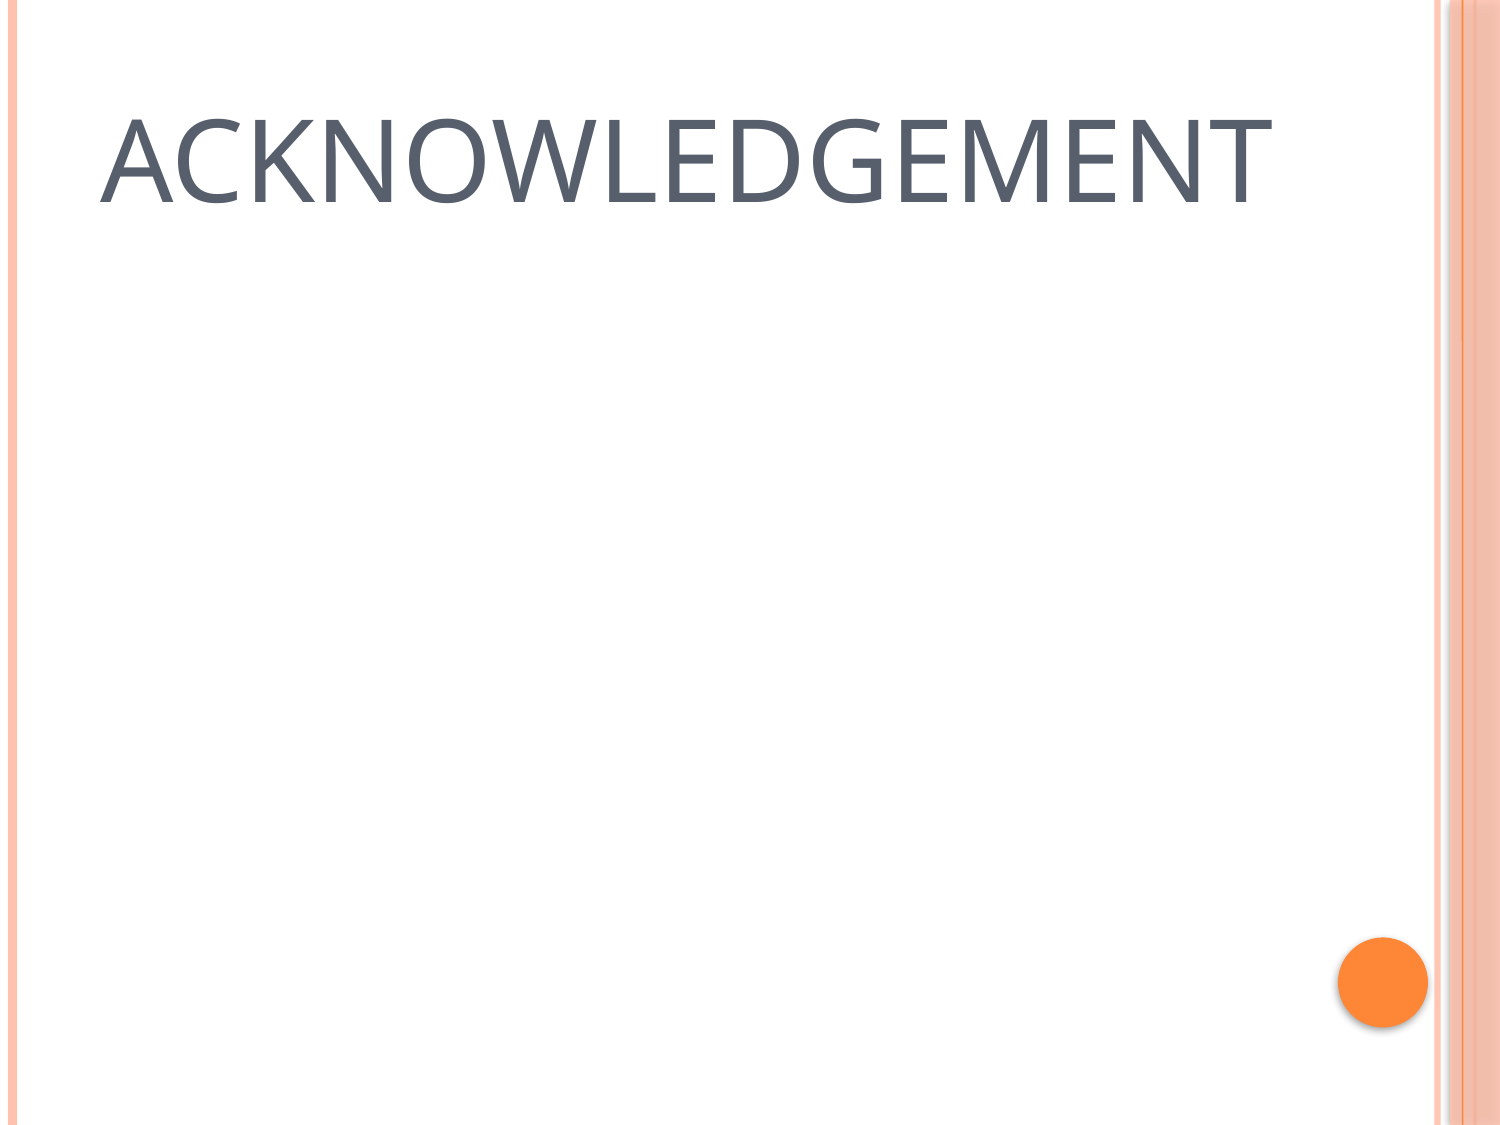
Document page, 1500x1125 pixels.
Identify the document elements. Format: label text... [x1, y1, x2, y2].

title Acknowledgement [75, 45, 1300, 233]
